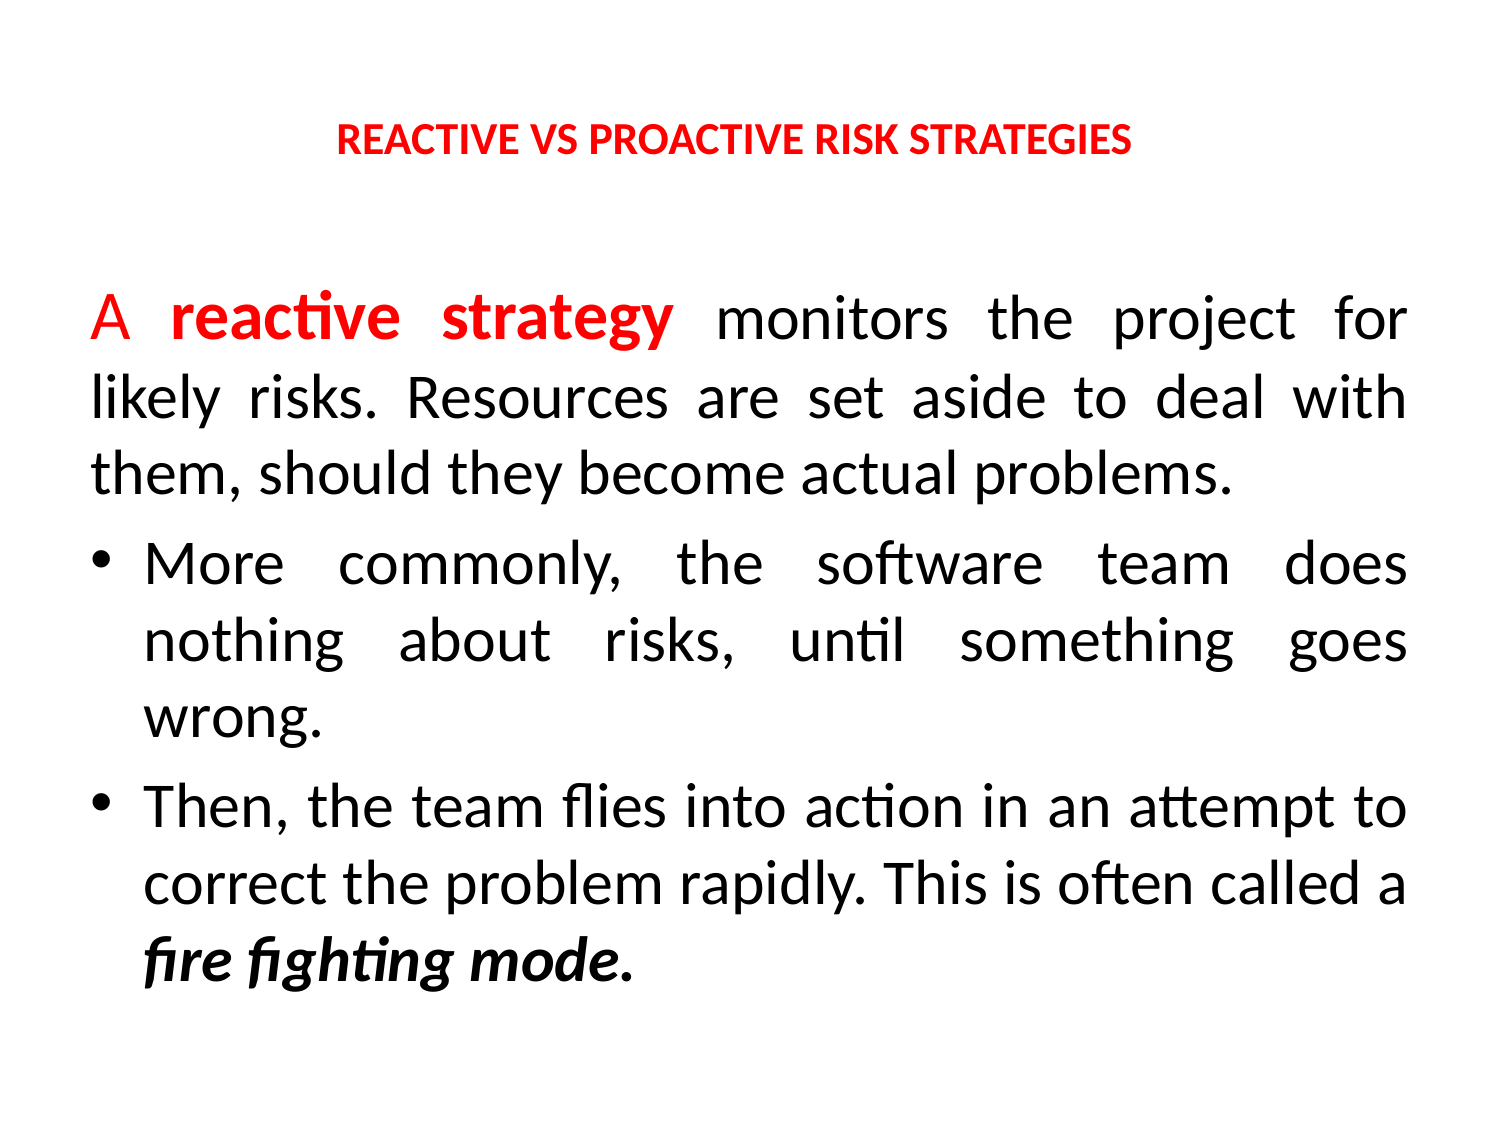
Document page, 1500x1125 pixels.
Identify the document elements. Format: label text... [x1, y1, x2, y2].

title REACTIVE VS PROACTIVE RISK STRATEGIES [75, 45, 1425, 233]
list A reactive strategy monitors the project for likely risks. Resources are set aside to deal with them, should they become actual problems. More commonly, the software team does nothing about risks, until something goes wrong. Then, the team flies into action in an attempt to correct the problem rapidly. This is often called a fire fighting mode. [75, 262, 1425, 1005]
